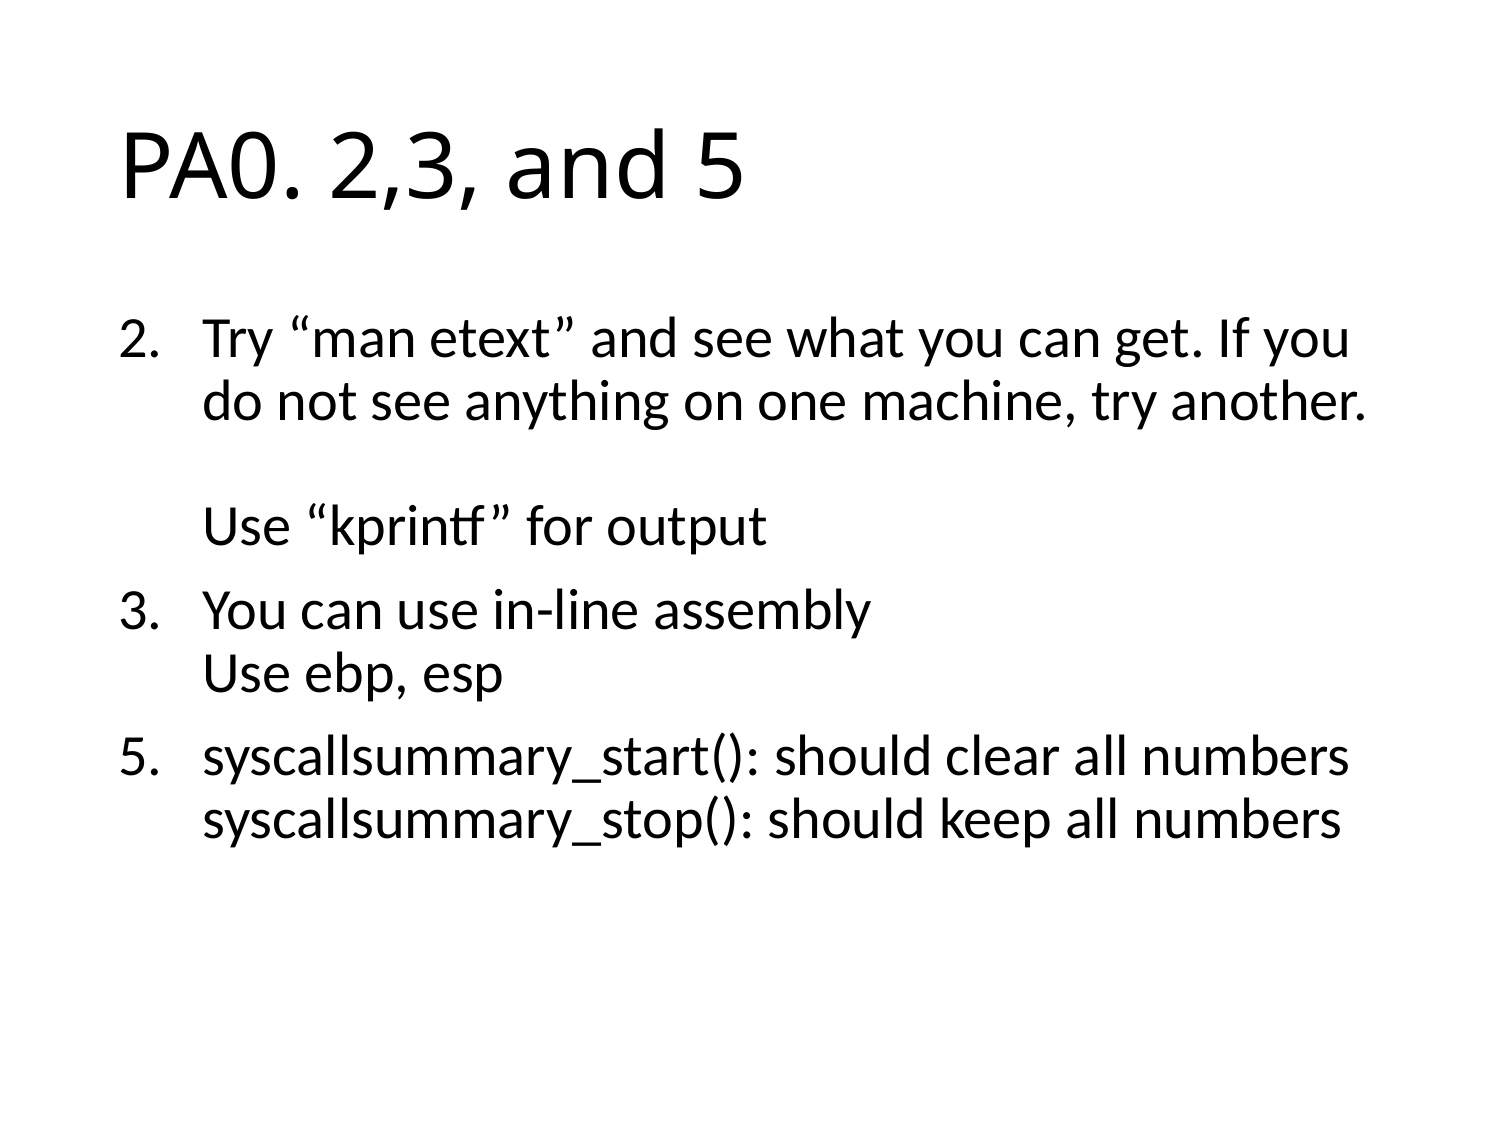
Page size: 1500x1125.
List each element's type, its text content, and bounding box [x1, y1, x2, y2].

title PA0. 2,3, and 5 [103, 59, 1397, 278]
list Try “man etext” and see what you can get. If you do not see anything on one machine, try another. Use “kprintf” for output You can use in-line assembly Use ebp, esp syscallsummary_start(): should clear all numbers syscallsummary_stop(): should keep all numbers [103, 299, 1397, 1048]
